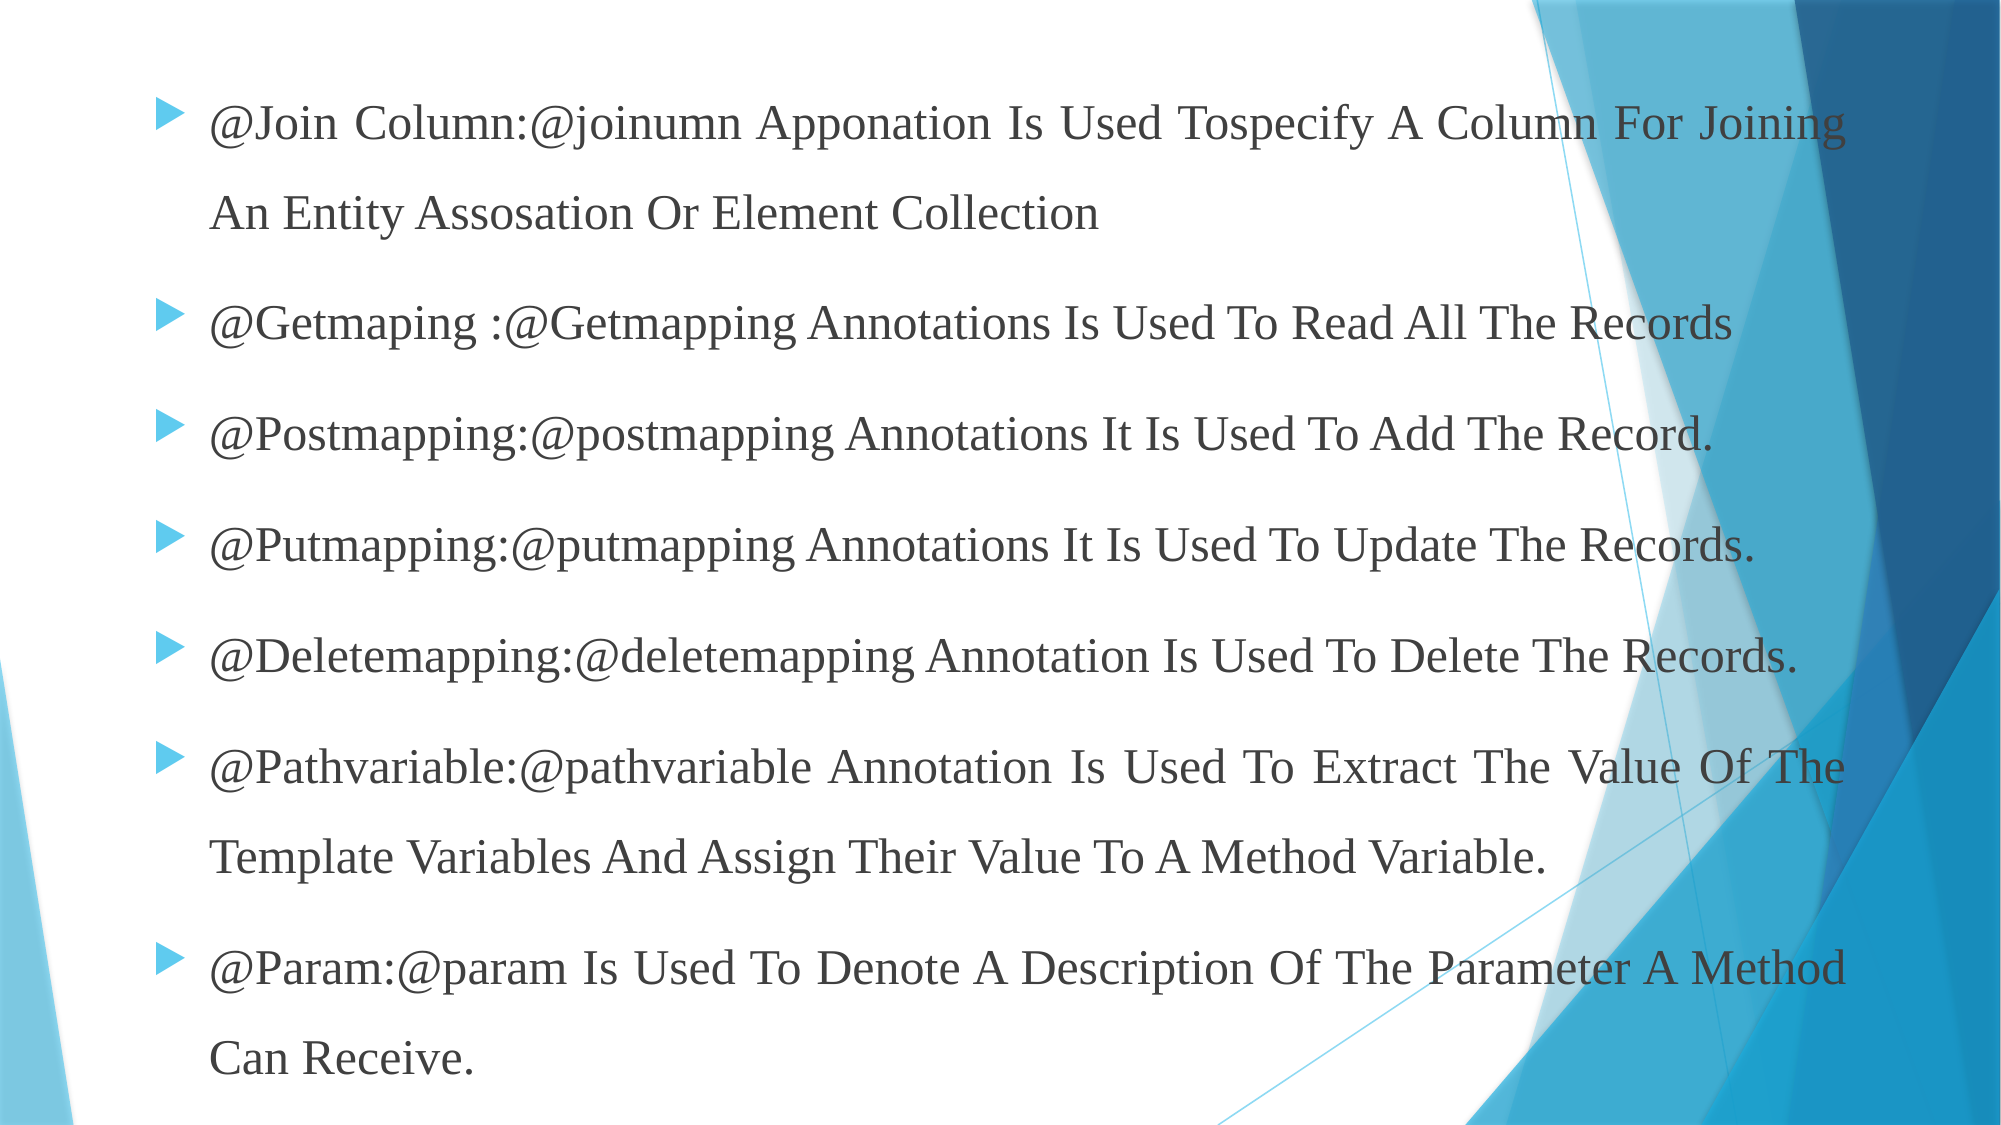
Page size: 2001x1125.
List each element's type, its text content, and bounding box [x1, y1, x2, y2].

list @Join Column:@joinumn Apponation Is Used Tospecify A Column For Joining An Entity Assosation Or Element Collection @Getmaping :@Getmapping Annotations Is Used To Read All The Records @Postmapping:@postmapping Annotations It Is Used To Add The Record. @Putmapping:@putmapping Annotations It Is Used To Update The Records. @Deletemapping:@deletemapping Annotation Is Used To Delete The Records. @Pathvariable:@pathvariable Annotation Is Used To Extract The Value Of The Template Variables And Assign Their Value To A Method Variable. @Param:@param Is Used To Denote A Description Of The Parameter A Method Can Receive. [137, 51, 1863, 1079]
